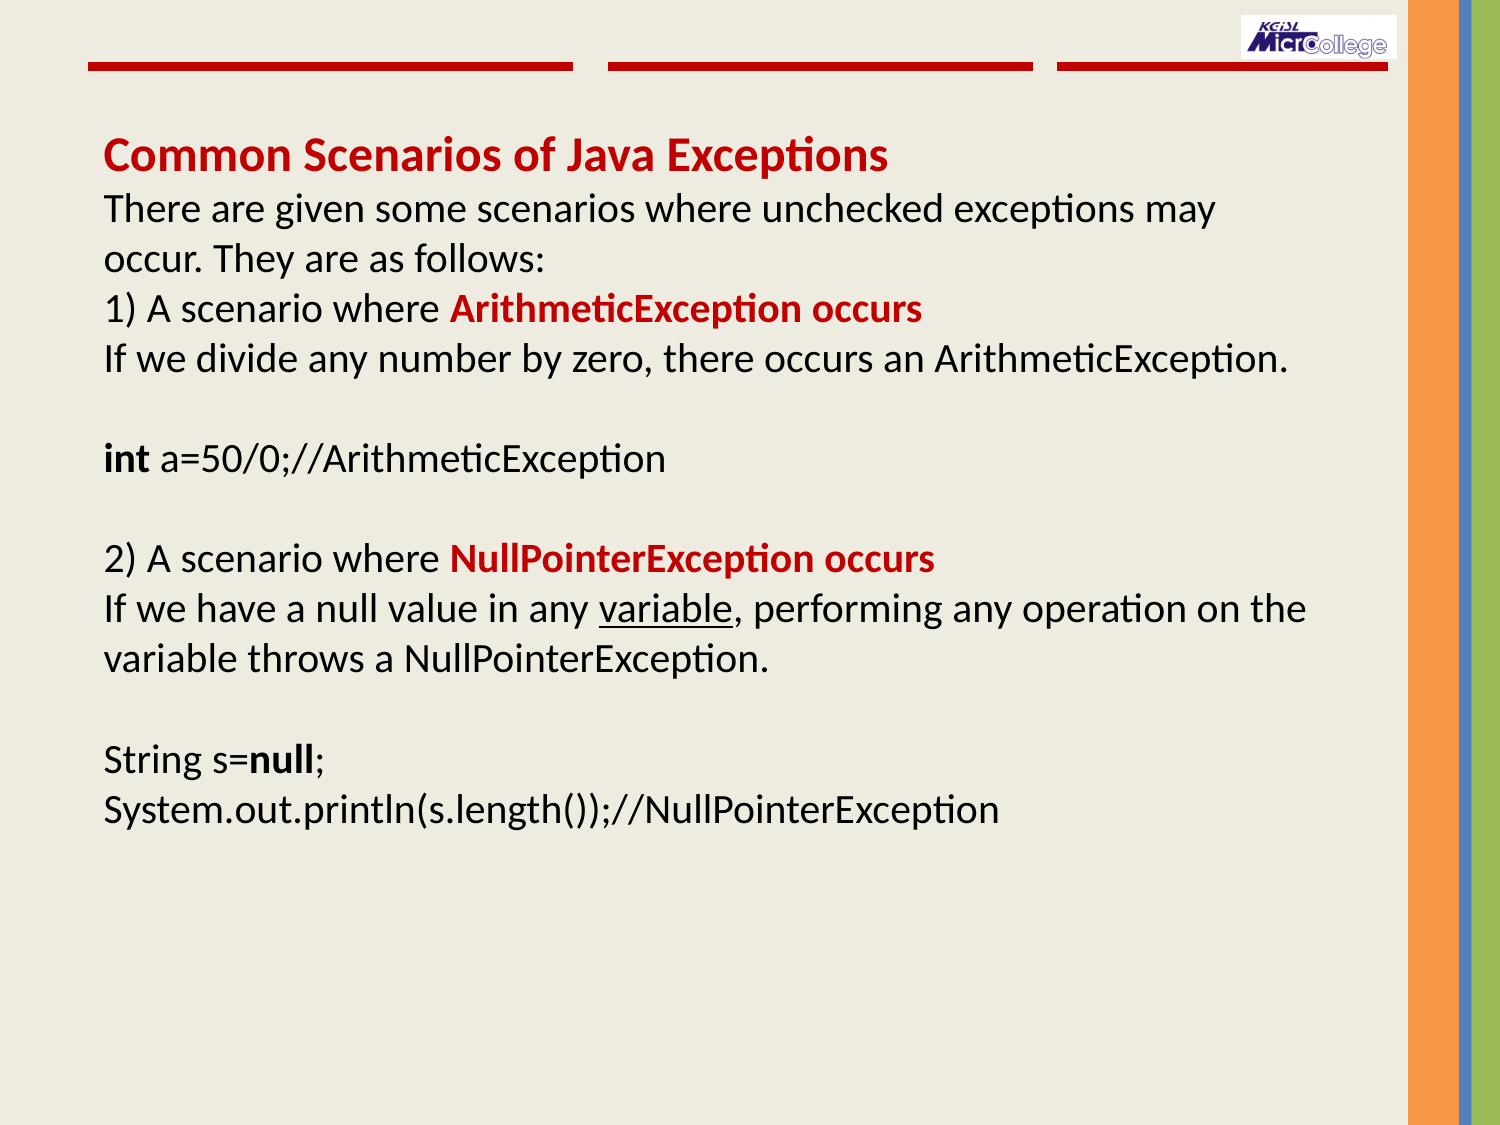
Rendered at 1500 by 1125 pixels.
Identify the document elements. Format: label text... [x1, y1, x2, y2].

text_box Common Scenarios of Java Exceptions There are given some scenarios where unchecked exceptions may occur. They are as follows: 1) A scenario where ArithmeticException occurs If we divide any number by zero, there occurs an ArithmeticException. int a=50/0;//ArithmeticException 2) A scenario where NullPointerException occurs If we have a null value in any variable, performing any operation on the variable throws a NullPointerException. String s=null; System.out.println(s.length());//NullPointerException [88, 113, 1341, 839]
list [87, 90, 1313, 1100]
picture [1241, 15, 1397, 59]
